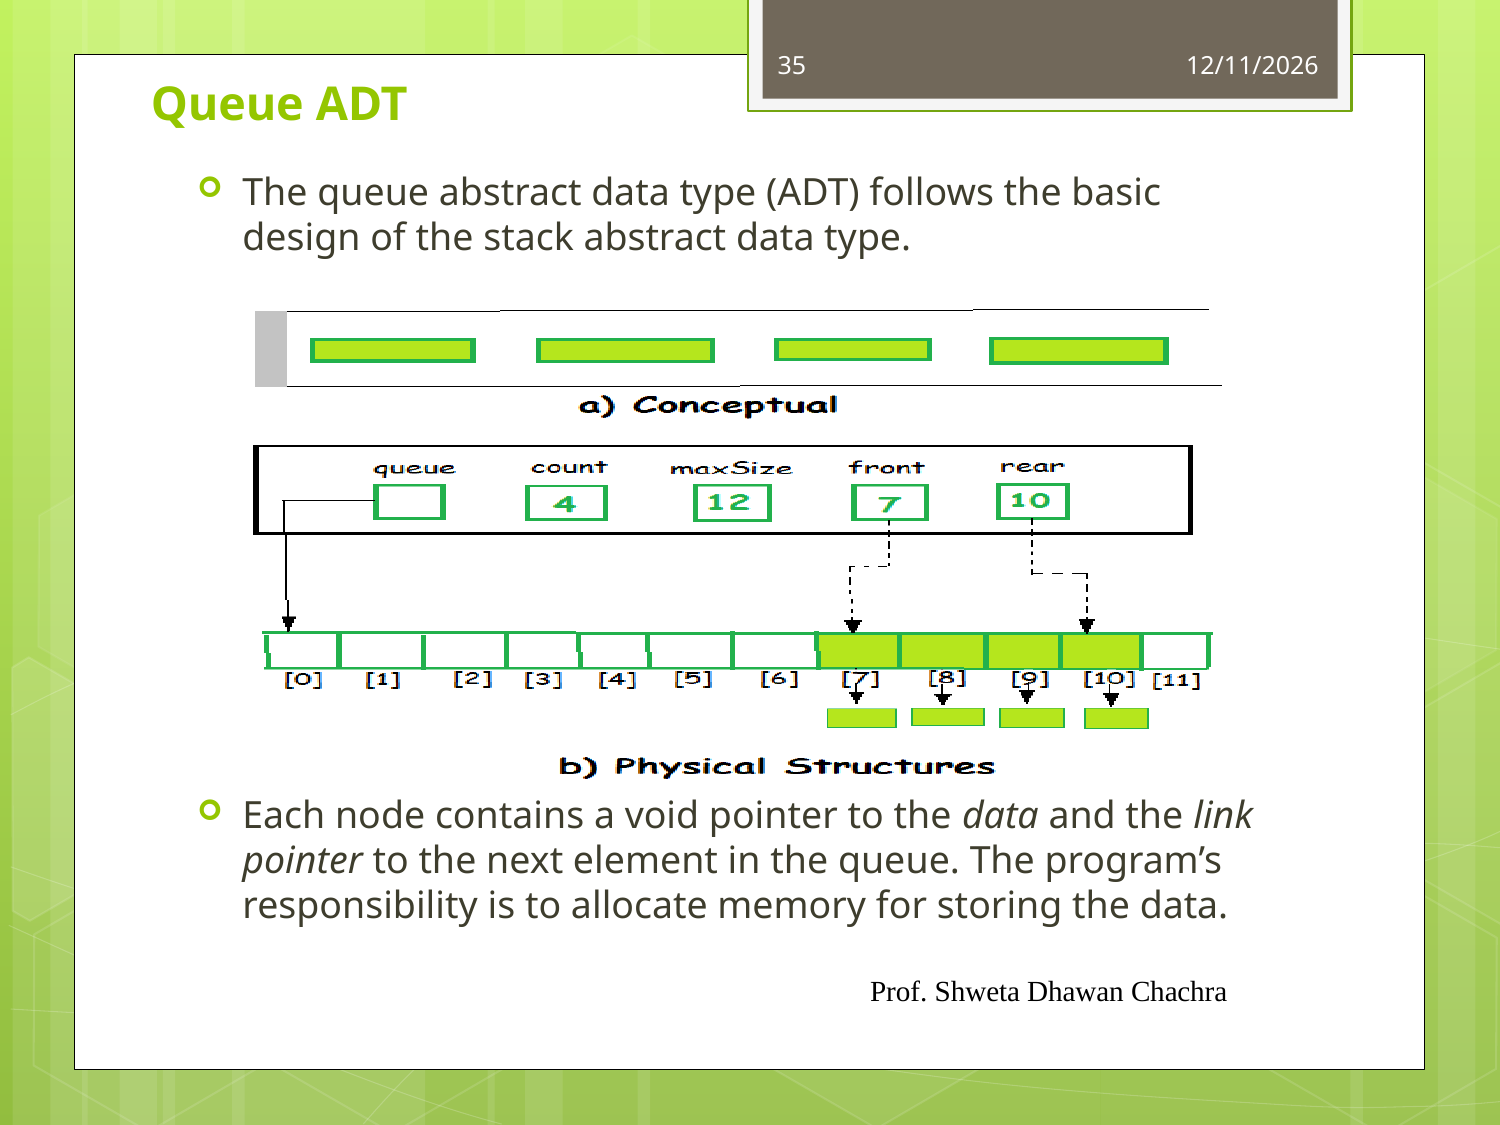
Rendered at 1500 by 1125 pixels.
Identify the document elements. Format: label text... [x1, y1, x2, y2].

footer Prof. Shweta Dhawan Chachra [761, 960, 1336, 1020]
title Queue ADT [135, 66, 1289, 138]
slide_number 35 [762, 36, 982, 97]
picture [194, 290, 1282, 788]
list The queue abstract data type (ADT) follows the basic design of the stack abstract data type. Each node contains a void pointer to the data and the link pointer to the next element in the queue. The program’s responsibility is to allocate memory for storing the data. [171, 160, 1283, 1000]
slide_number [983, 36, 1334, 97]
